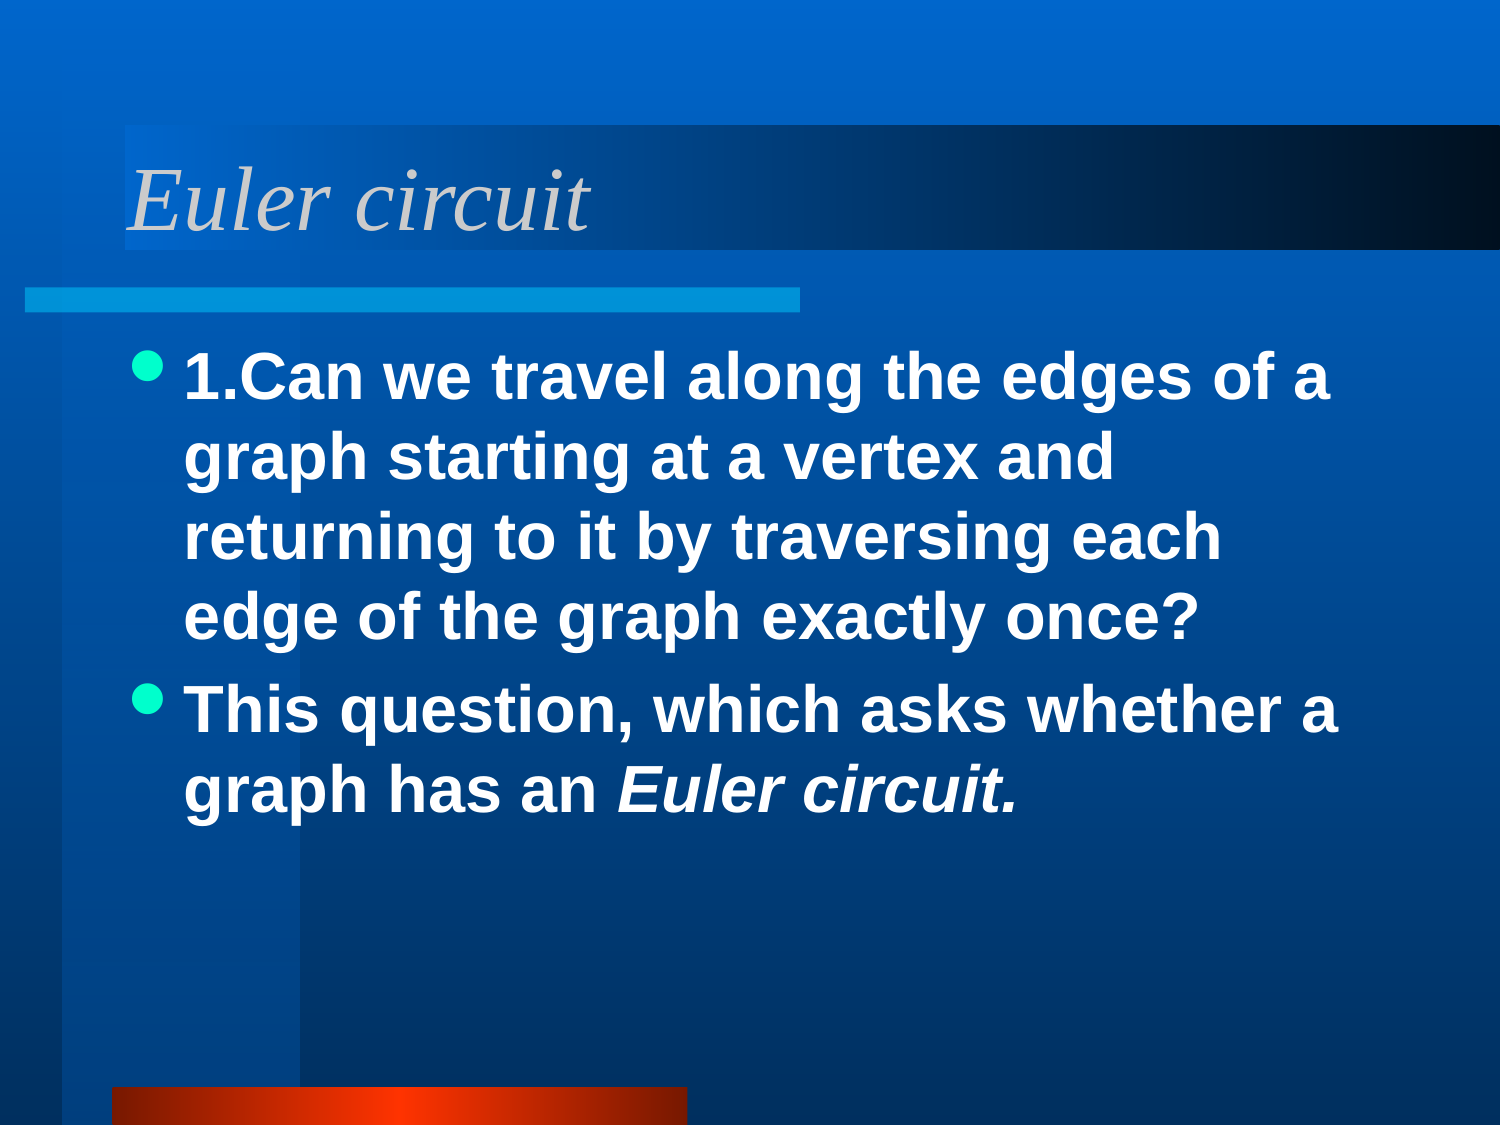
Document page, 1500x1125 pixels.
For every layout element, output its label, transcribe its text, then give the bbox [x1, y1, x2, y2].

list 1.Can we travel along the edges of a graph starting at a vertex and returning to it by traversing each edge of the graph exactly once? This question, which asks whether a graph has an Euler circuit. [112, 324, 1388, 1000]
title Euler circuit [112, 99, 1388, 288]
